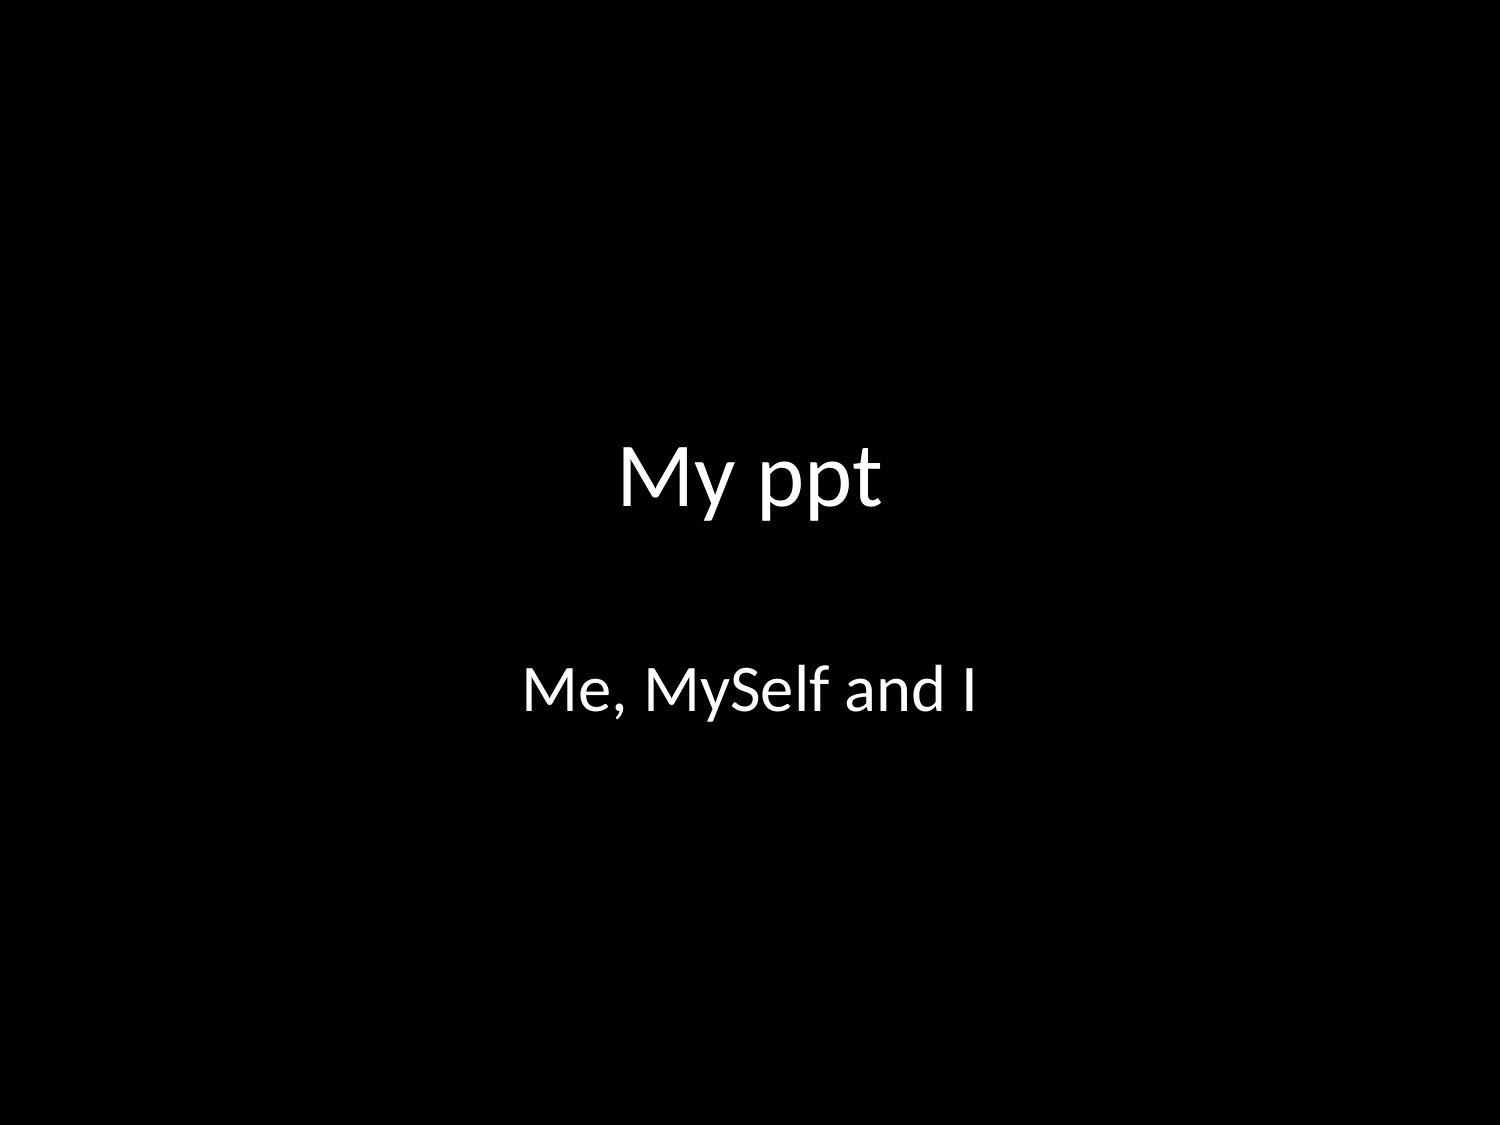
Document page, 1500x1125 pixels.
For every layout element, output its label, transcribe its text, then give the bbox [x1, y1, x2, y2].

title My ppt [112, 349, 1388, 591]
subtitle Me, MySelf and I [225, 637, 1275, 925]
